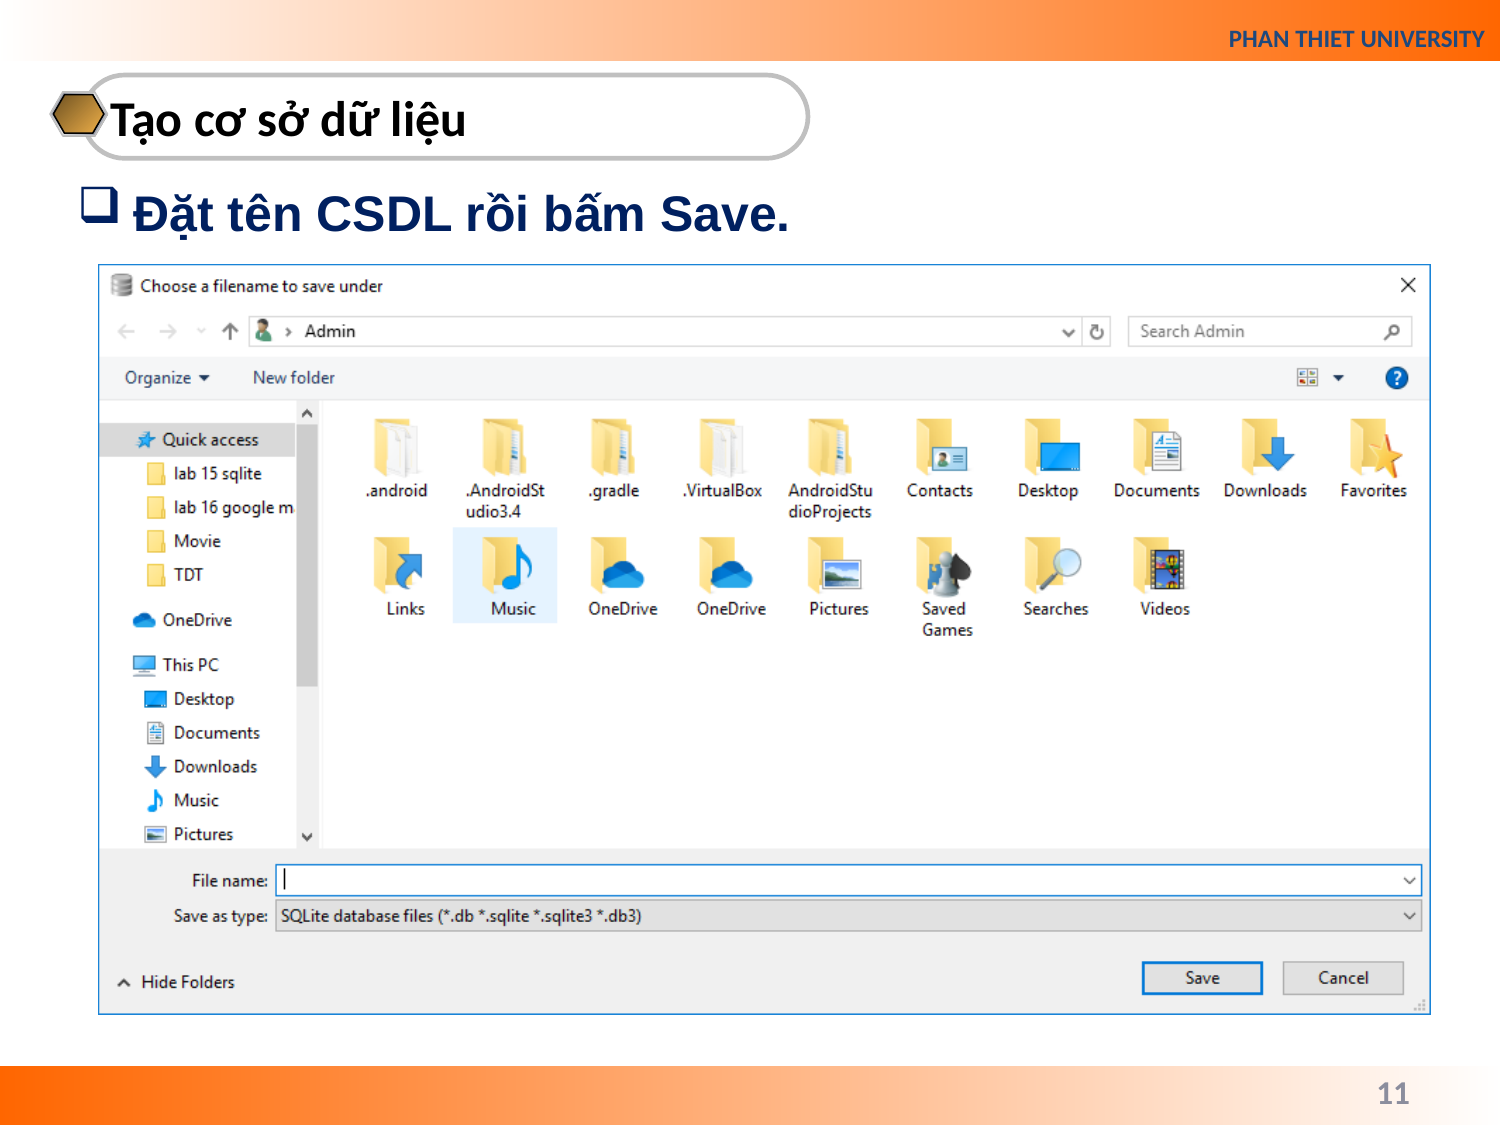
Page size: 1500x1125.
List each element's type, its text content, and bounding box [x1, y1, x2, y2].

text_box Đặt tên CSDL rồi bấm Save. [62, 162, 1487, 250]
picture [98, 264, 1431, 1015]
slide_number 11 [1074, 1060, 1425, 1121]
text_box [49, 74, 809, 159]
